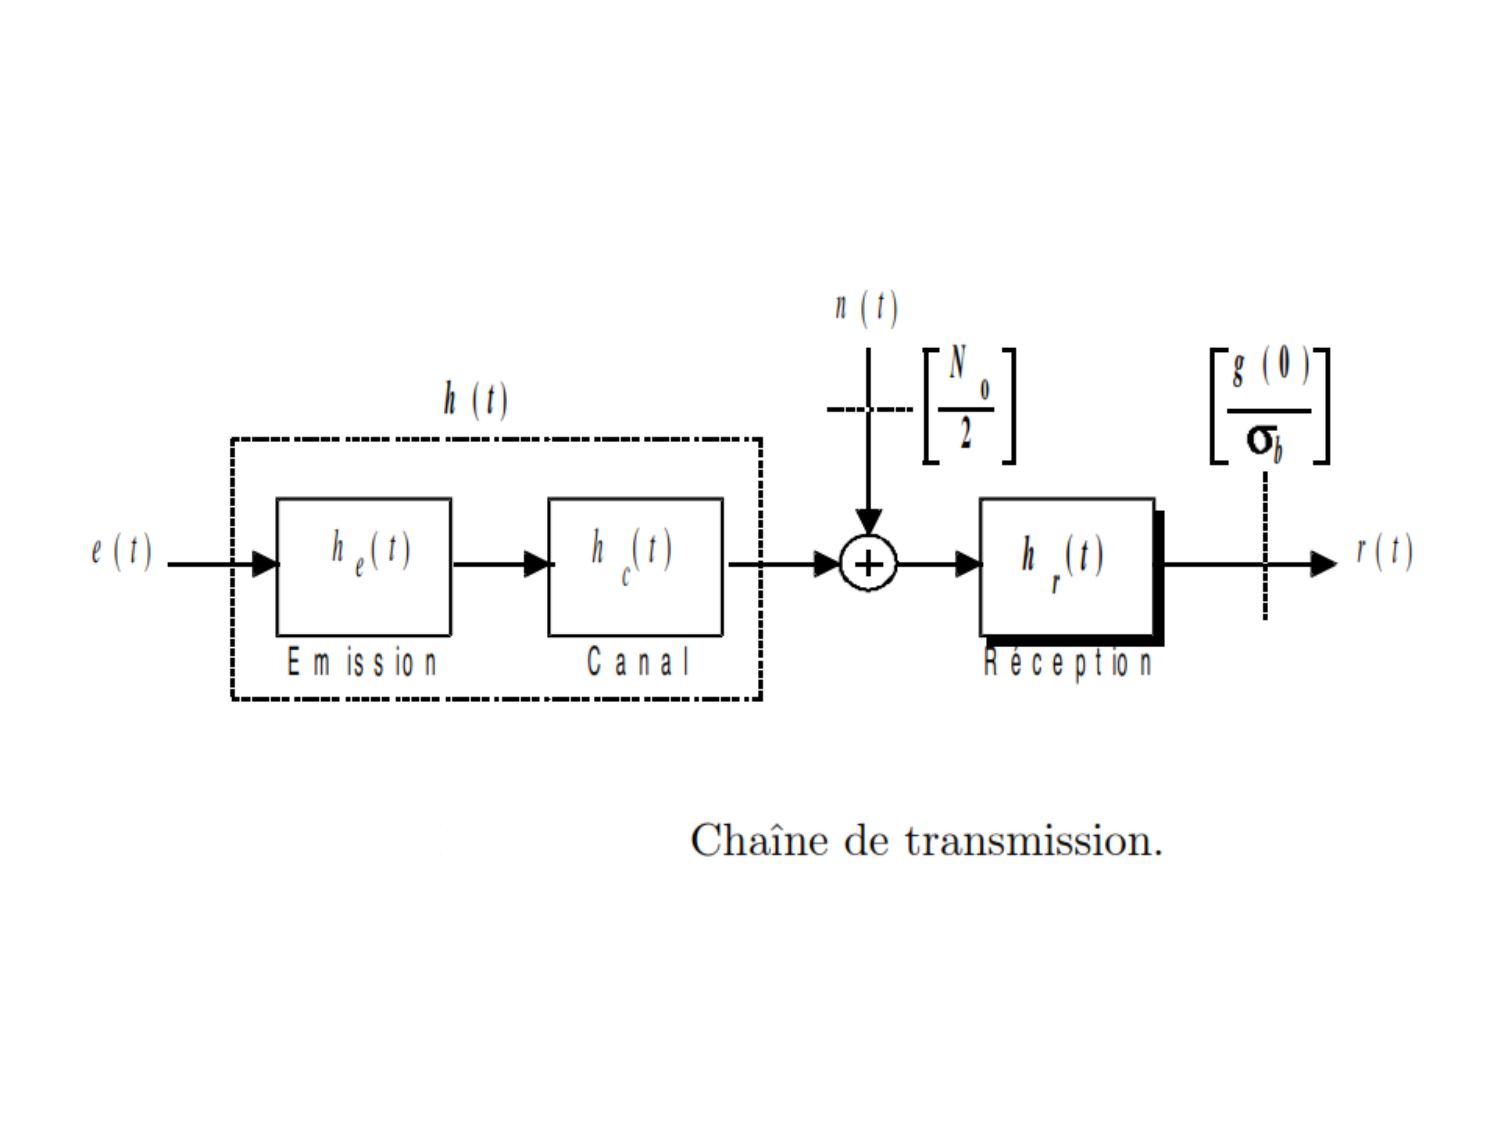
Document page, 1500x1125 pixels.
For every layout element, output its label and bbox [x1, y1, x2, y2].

picture [6, 218, 1494, 907]
